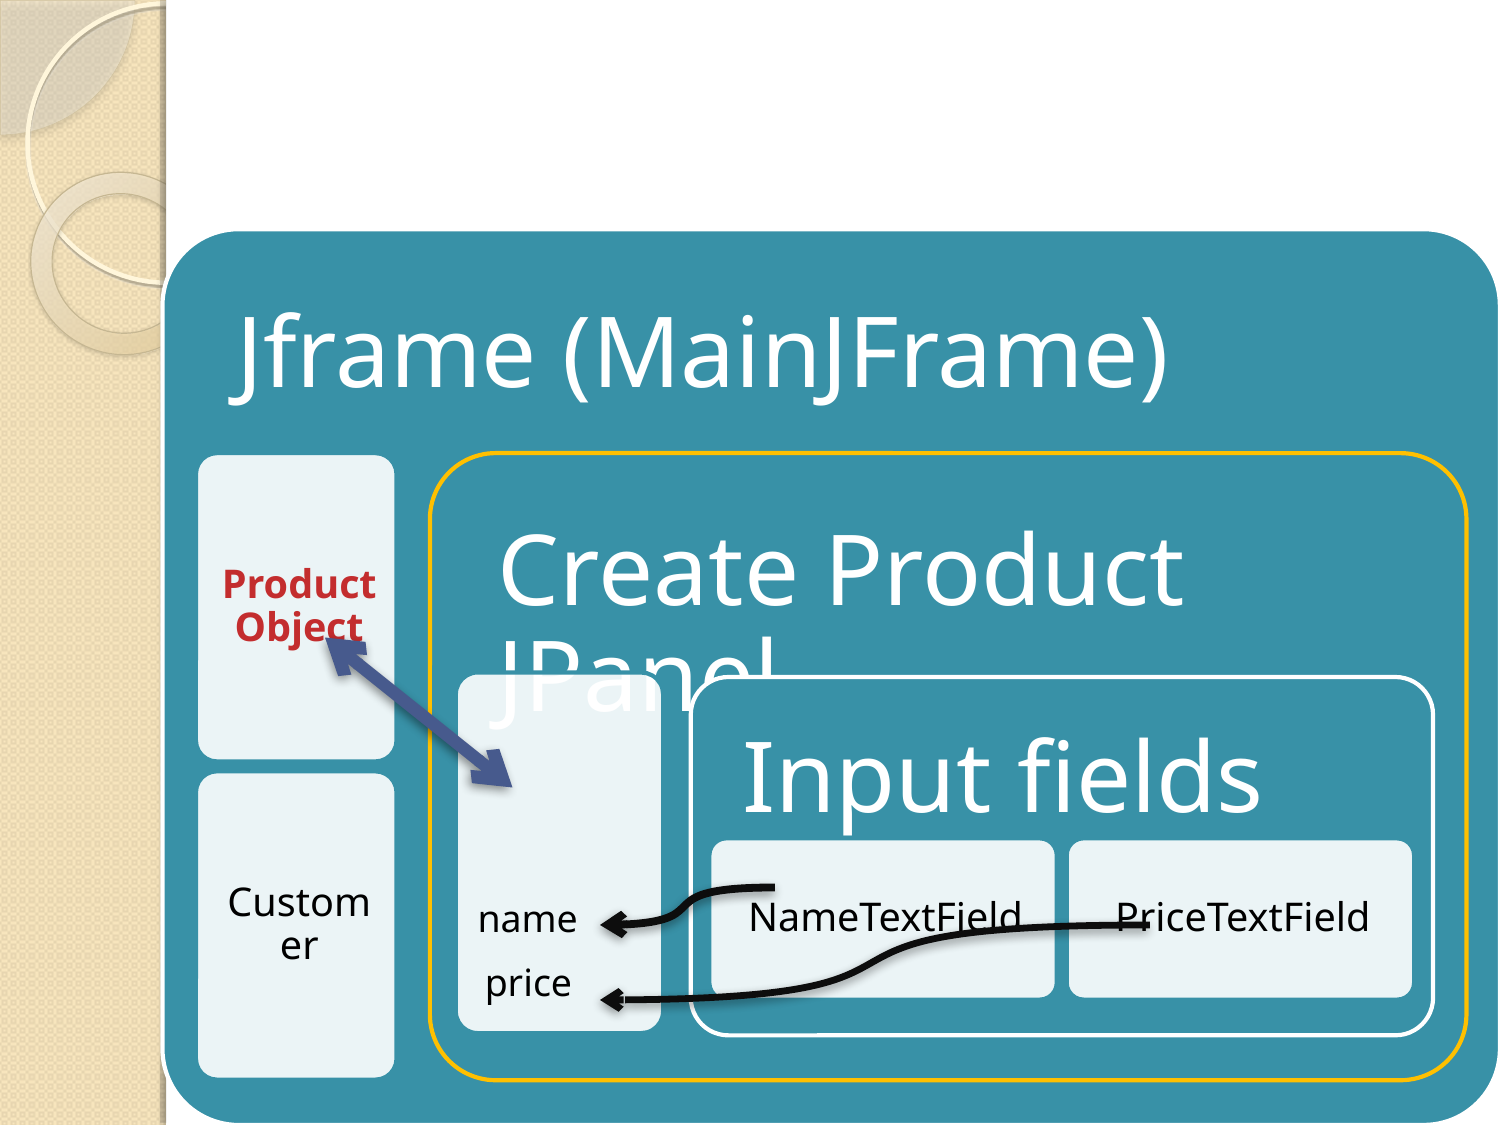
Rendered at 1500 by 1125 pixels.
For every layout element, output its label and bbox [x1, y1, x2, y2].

text_box [324, 637, 513, 788]
text_box [162, 228, 1500, 1125]
text_box [599, 887, 776, 926]
text_box [599, 924, 1151, 1001]
